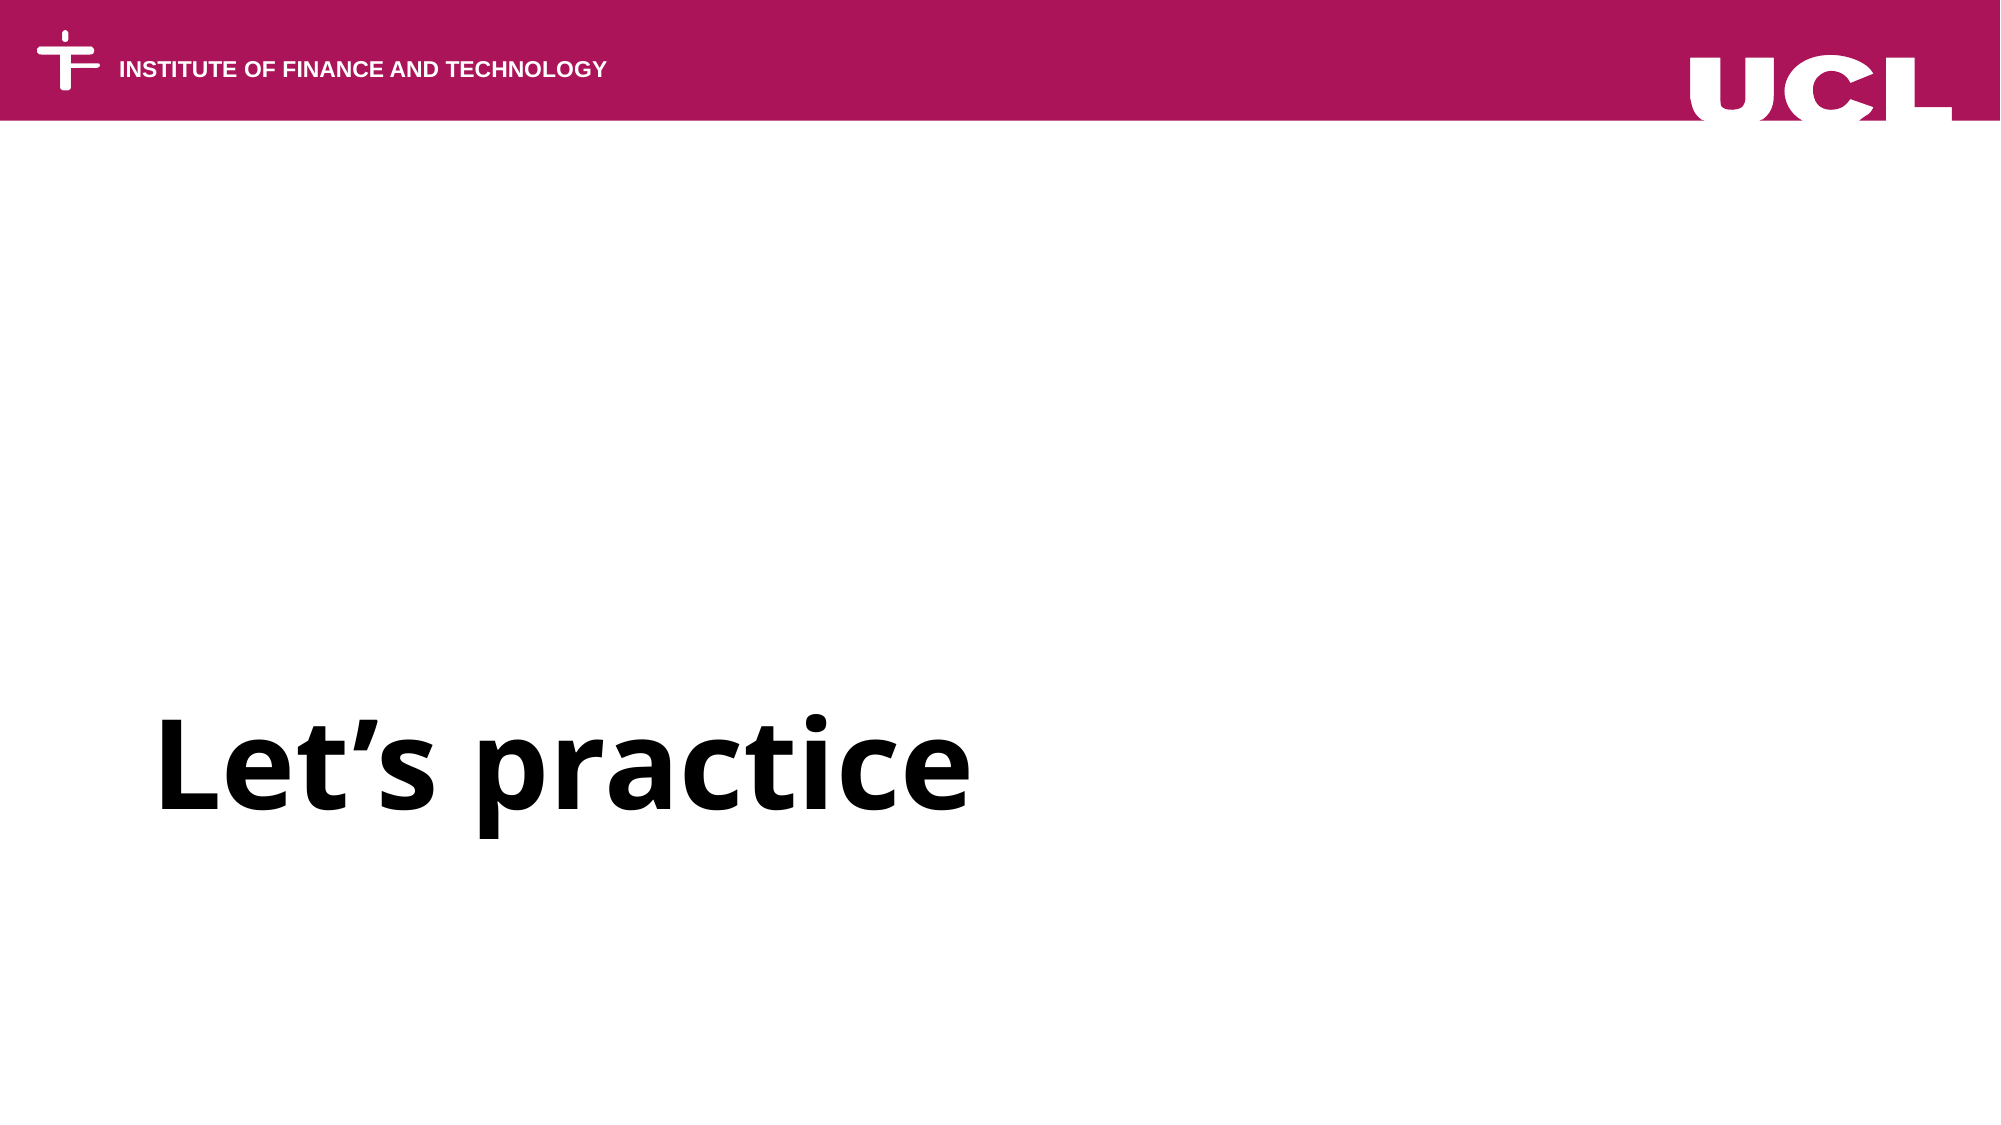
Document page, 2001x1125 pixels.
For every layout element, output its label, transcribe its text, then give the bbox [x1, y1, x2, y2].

picture [36, 30, 101, 91]
title Let’s practice [136, 375, 1862, 844]
